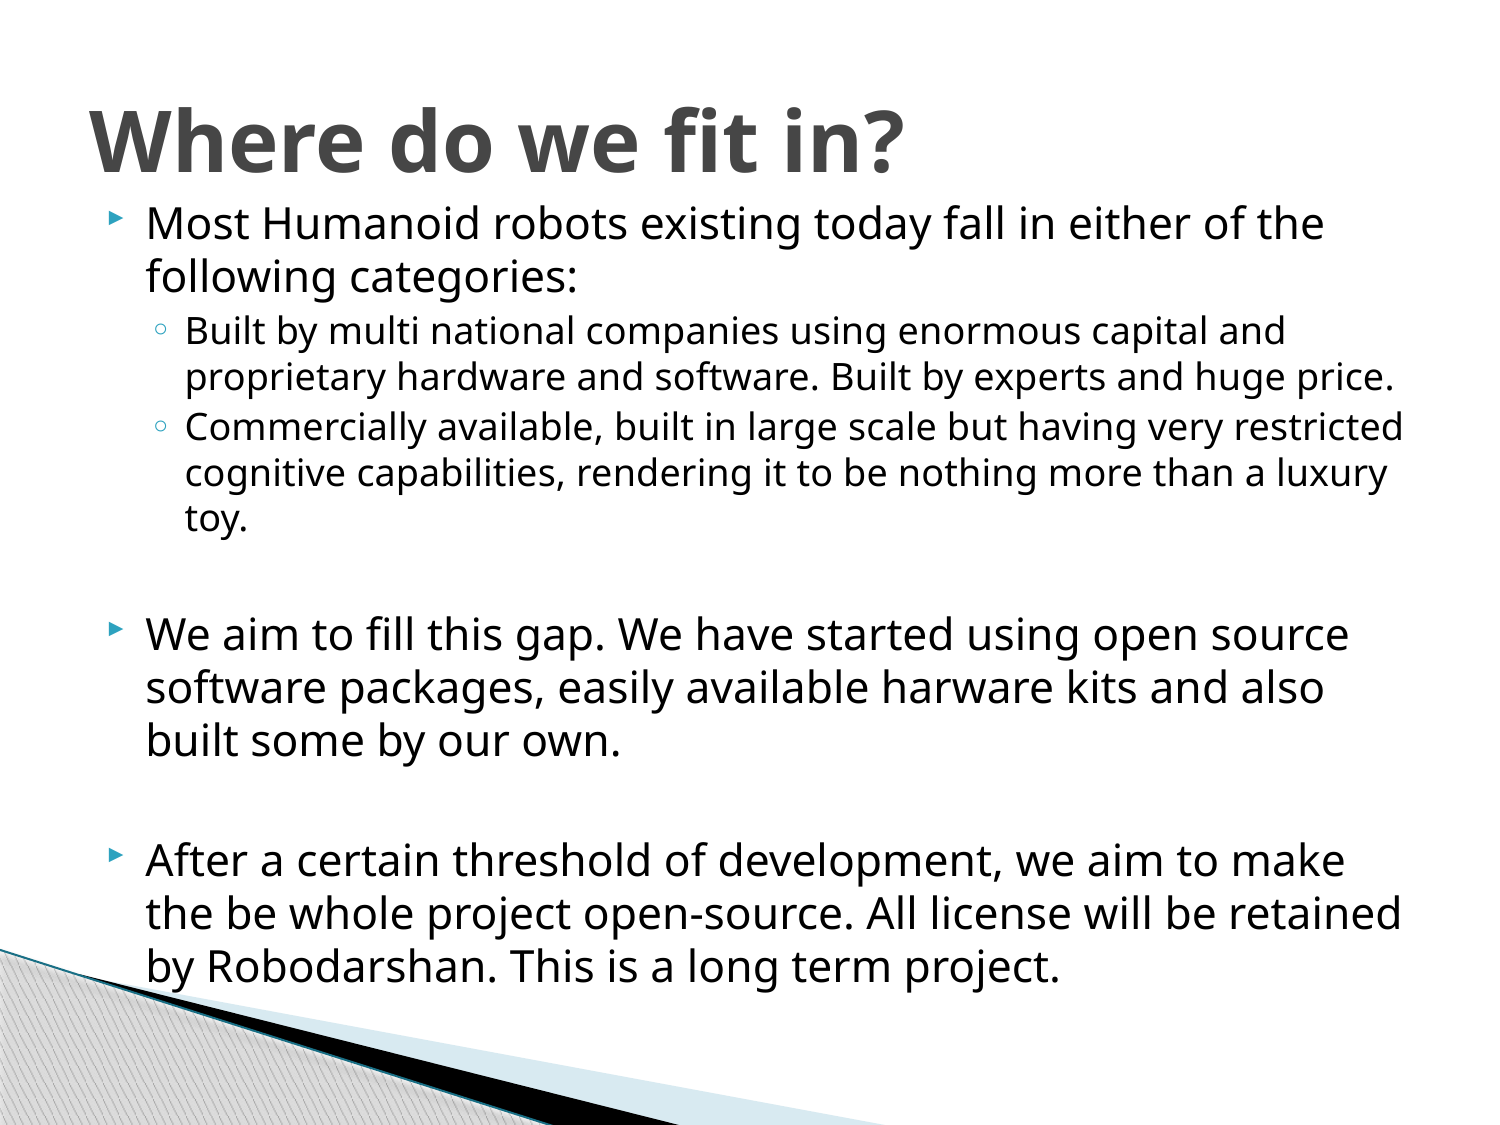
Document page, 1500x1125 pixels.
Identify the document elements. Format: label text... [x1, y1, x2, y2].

title Where do we fit in? [75, 45, 1425, 233]
list Most Humanoid robots existing today fall in either of the following categories: Built by multi national companies using enormous capital and proprietary hardware and software. Built by experts and huge price. Commercially available, built in large scale but having very restricted cognitive capabilities, rendering it to be nothing more than a luxury toy. We aim to fill this gap. We have started using open source software packages, easily available harware kits and also built some by our own. After a certain threshold of development, we aim to make the be whole project open-source. All license will be retained by Robodarshan. This is a long term project. [75, 233, 1425, 1025]
